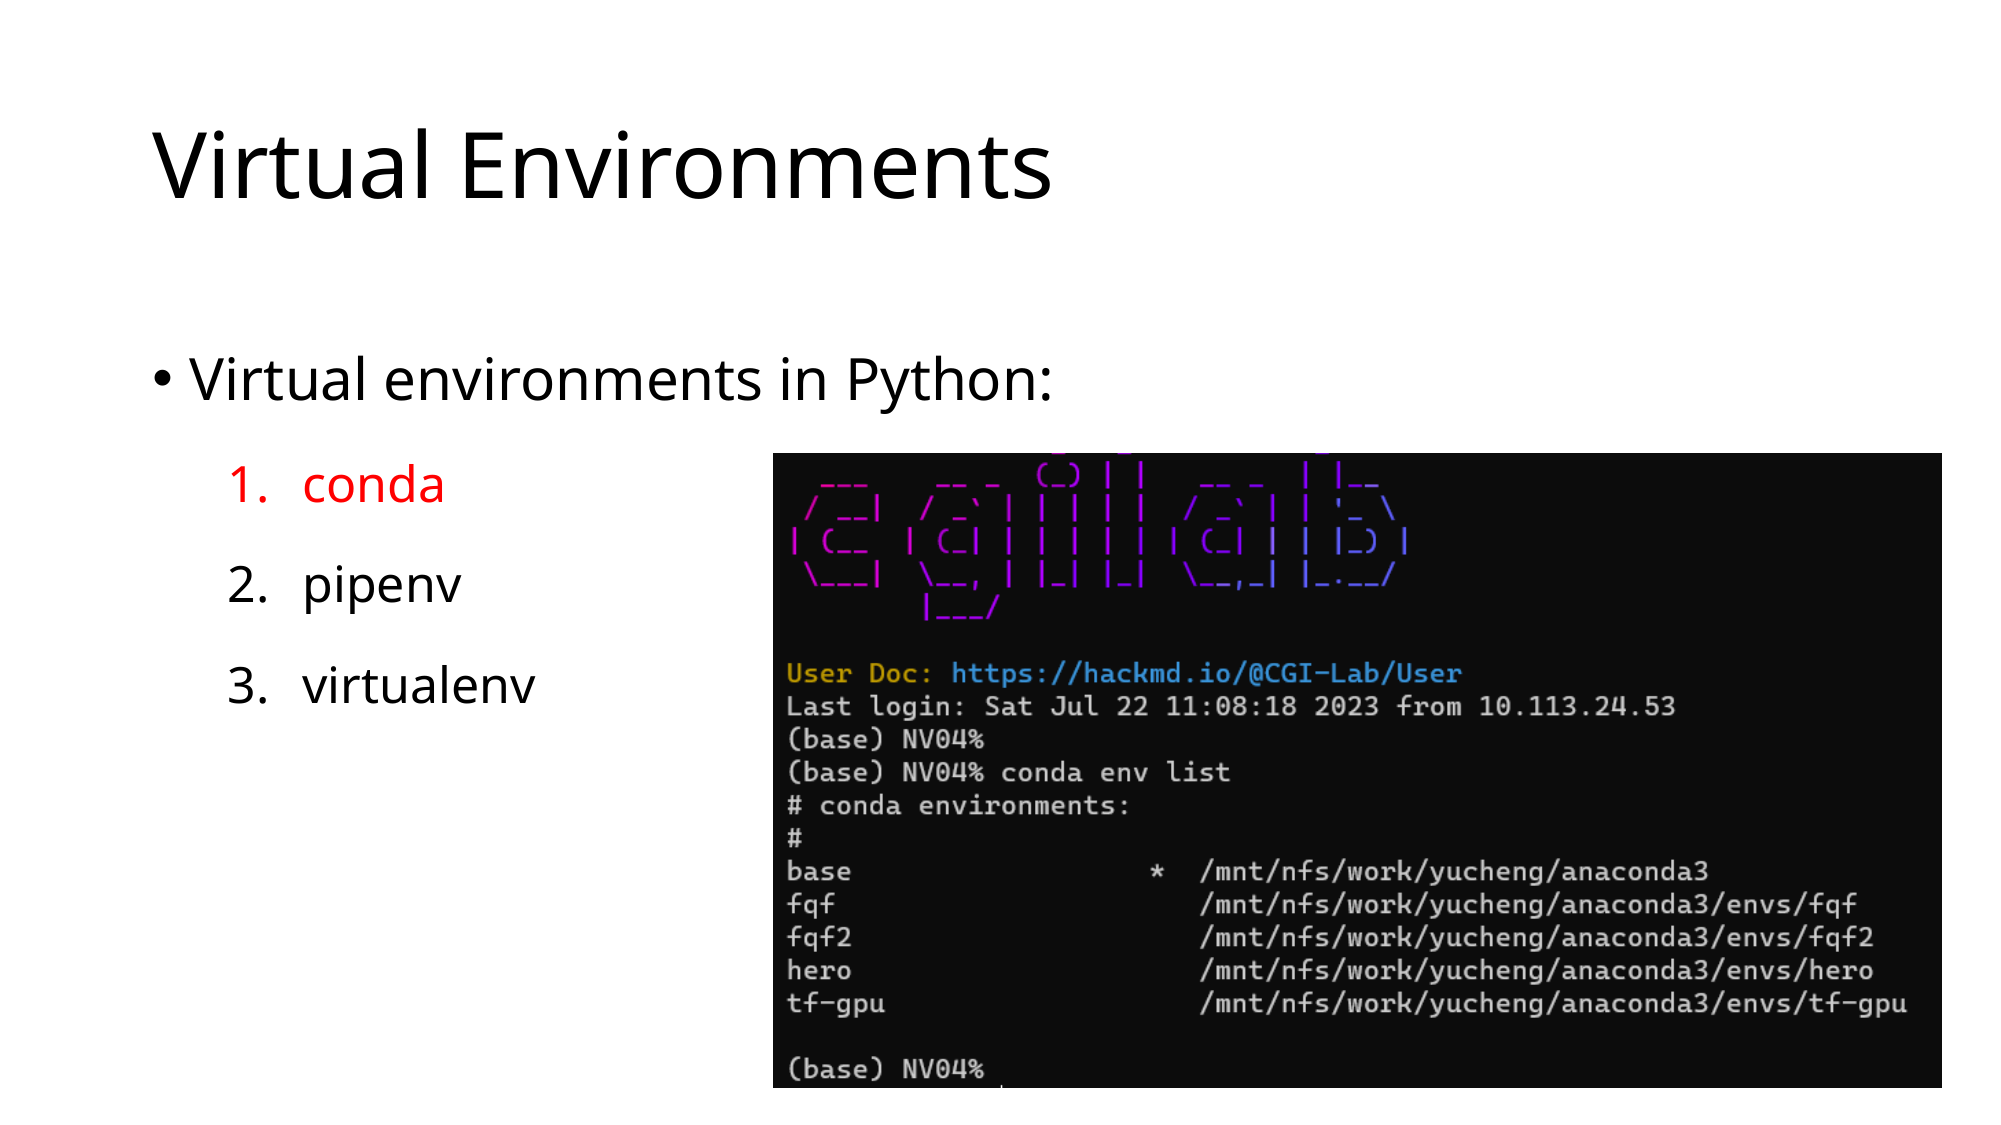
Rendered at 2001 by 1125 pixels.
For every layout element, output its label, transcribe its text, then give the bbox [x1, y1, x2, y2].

list Virtual environments in Python: conda pipenv virtualenv [137, 299, 1863, 1066]
picture [773, 453, 1942, 1088]
title Virtual Environments [137, 59, 1863, 278]
